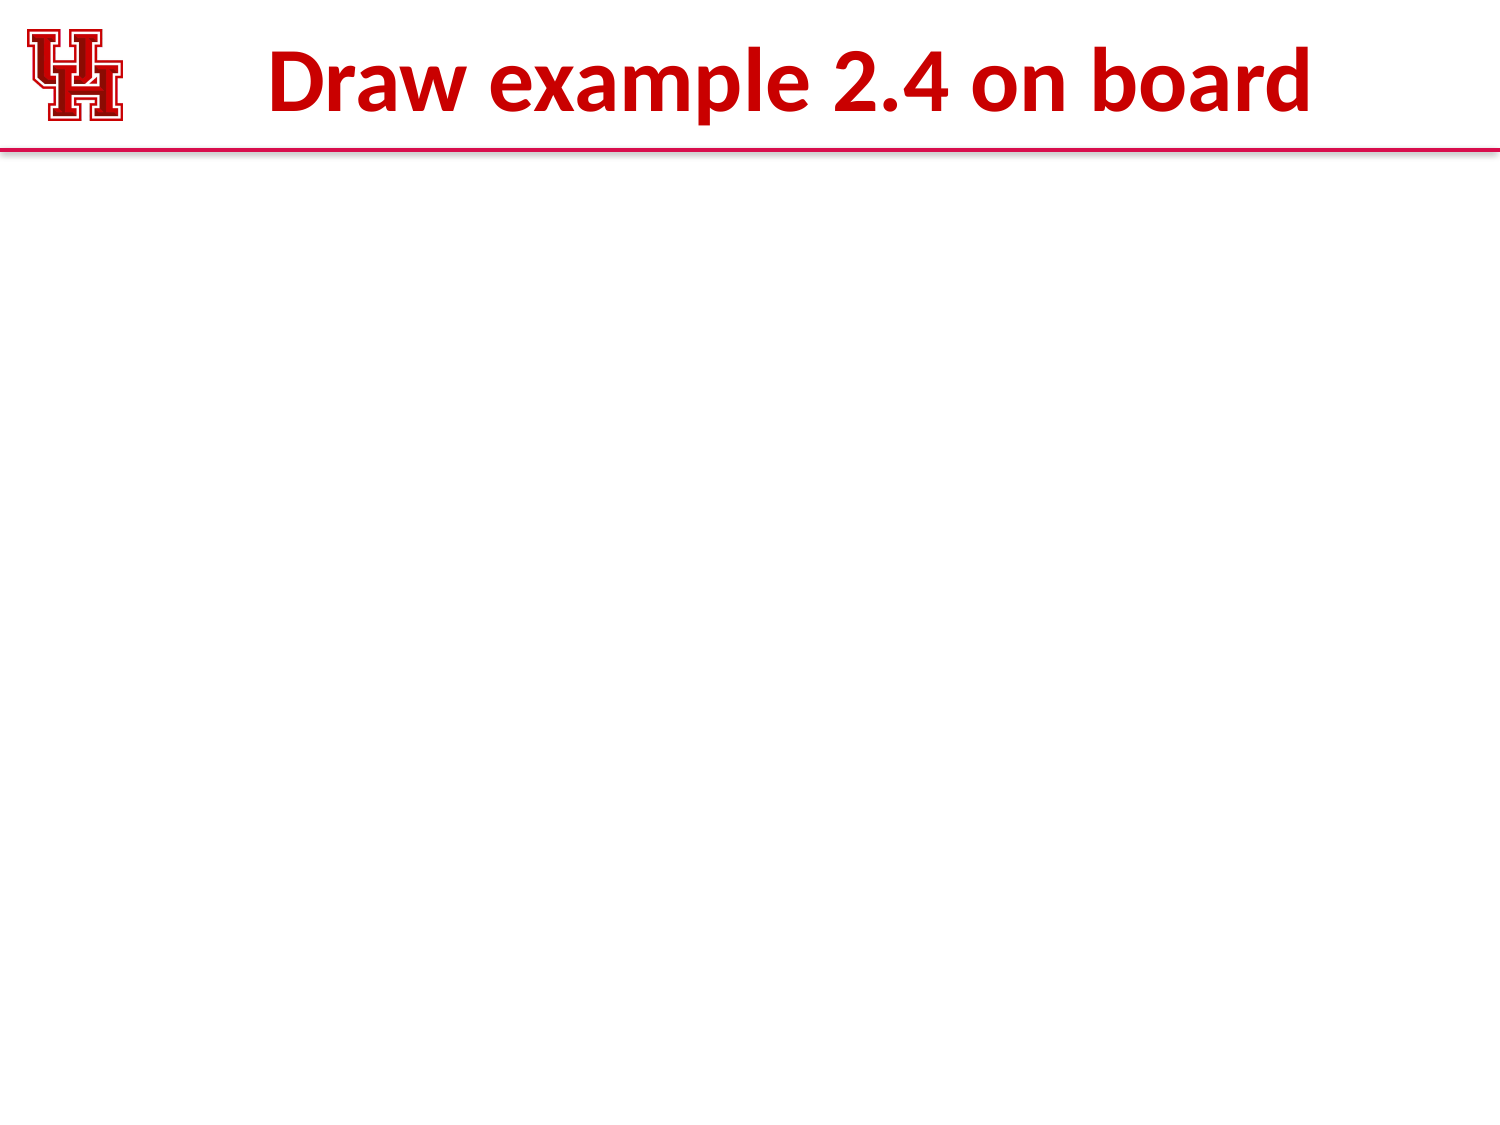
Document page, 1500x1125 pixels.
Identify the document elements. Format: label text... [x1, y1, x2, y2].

picture [27, 29, 123, 121]
title Draw example 2.4 on board [157, 0, 1425, 150]
